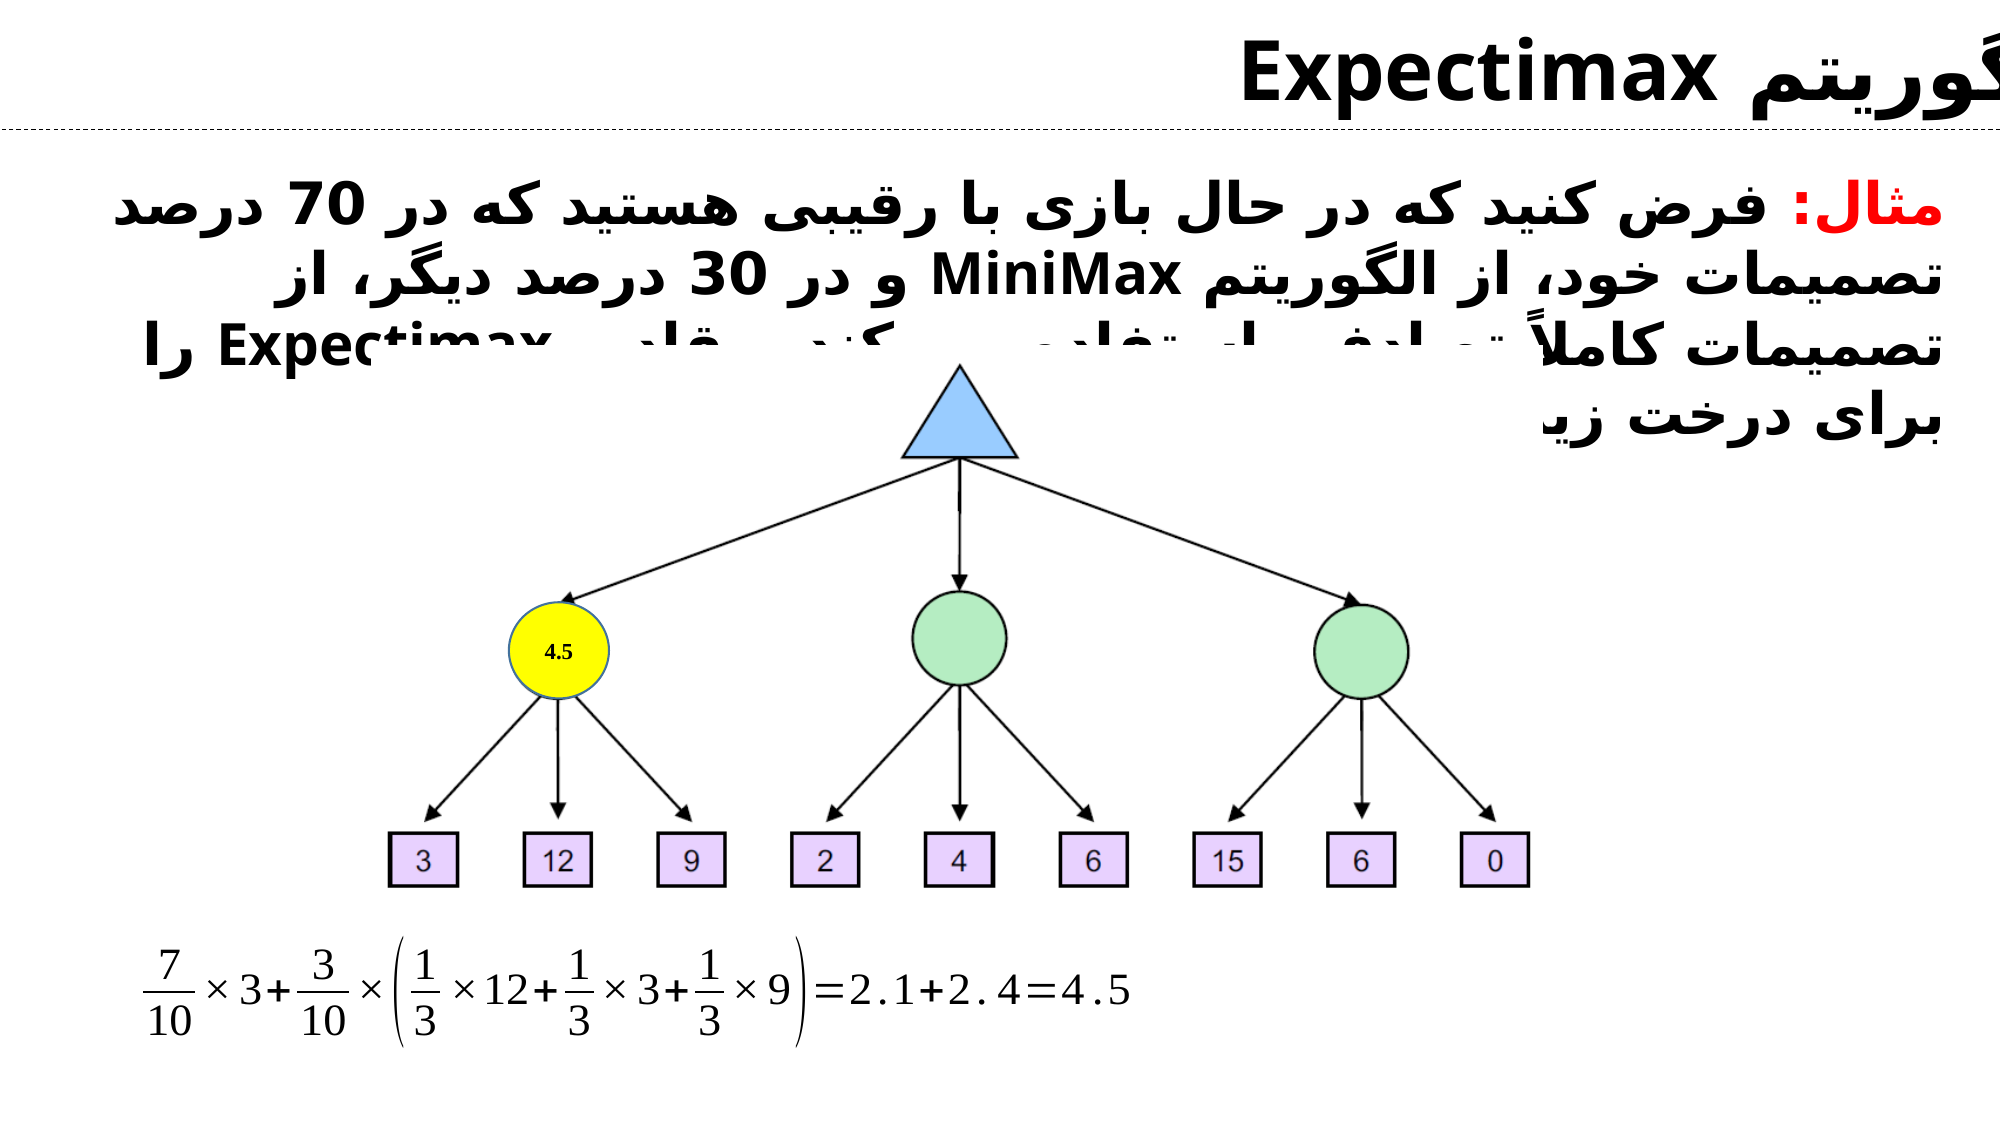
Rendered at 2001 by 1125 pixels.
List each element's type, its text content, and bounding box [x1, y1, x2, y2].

text_box الگوریتم Expectimax [1223, 9, 2000, 125]
text_box مثال: فرض کنید که در حال بازی با رقیبی هستید که در 70 درصد تصمیمات خود، از الگوریتم MiniMax و در 30 درصد دیگر، از تصمیمات کاملاً تصادفی استفاده می کند. مقادیر Expectimax را برای درخت زیر مشخص کنید. [80, 159, 1961, 454]
picture [371, 345, 1544, 905]
